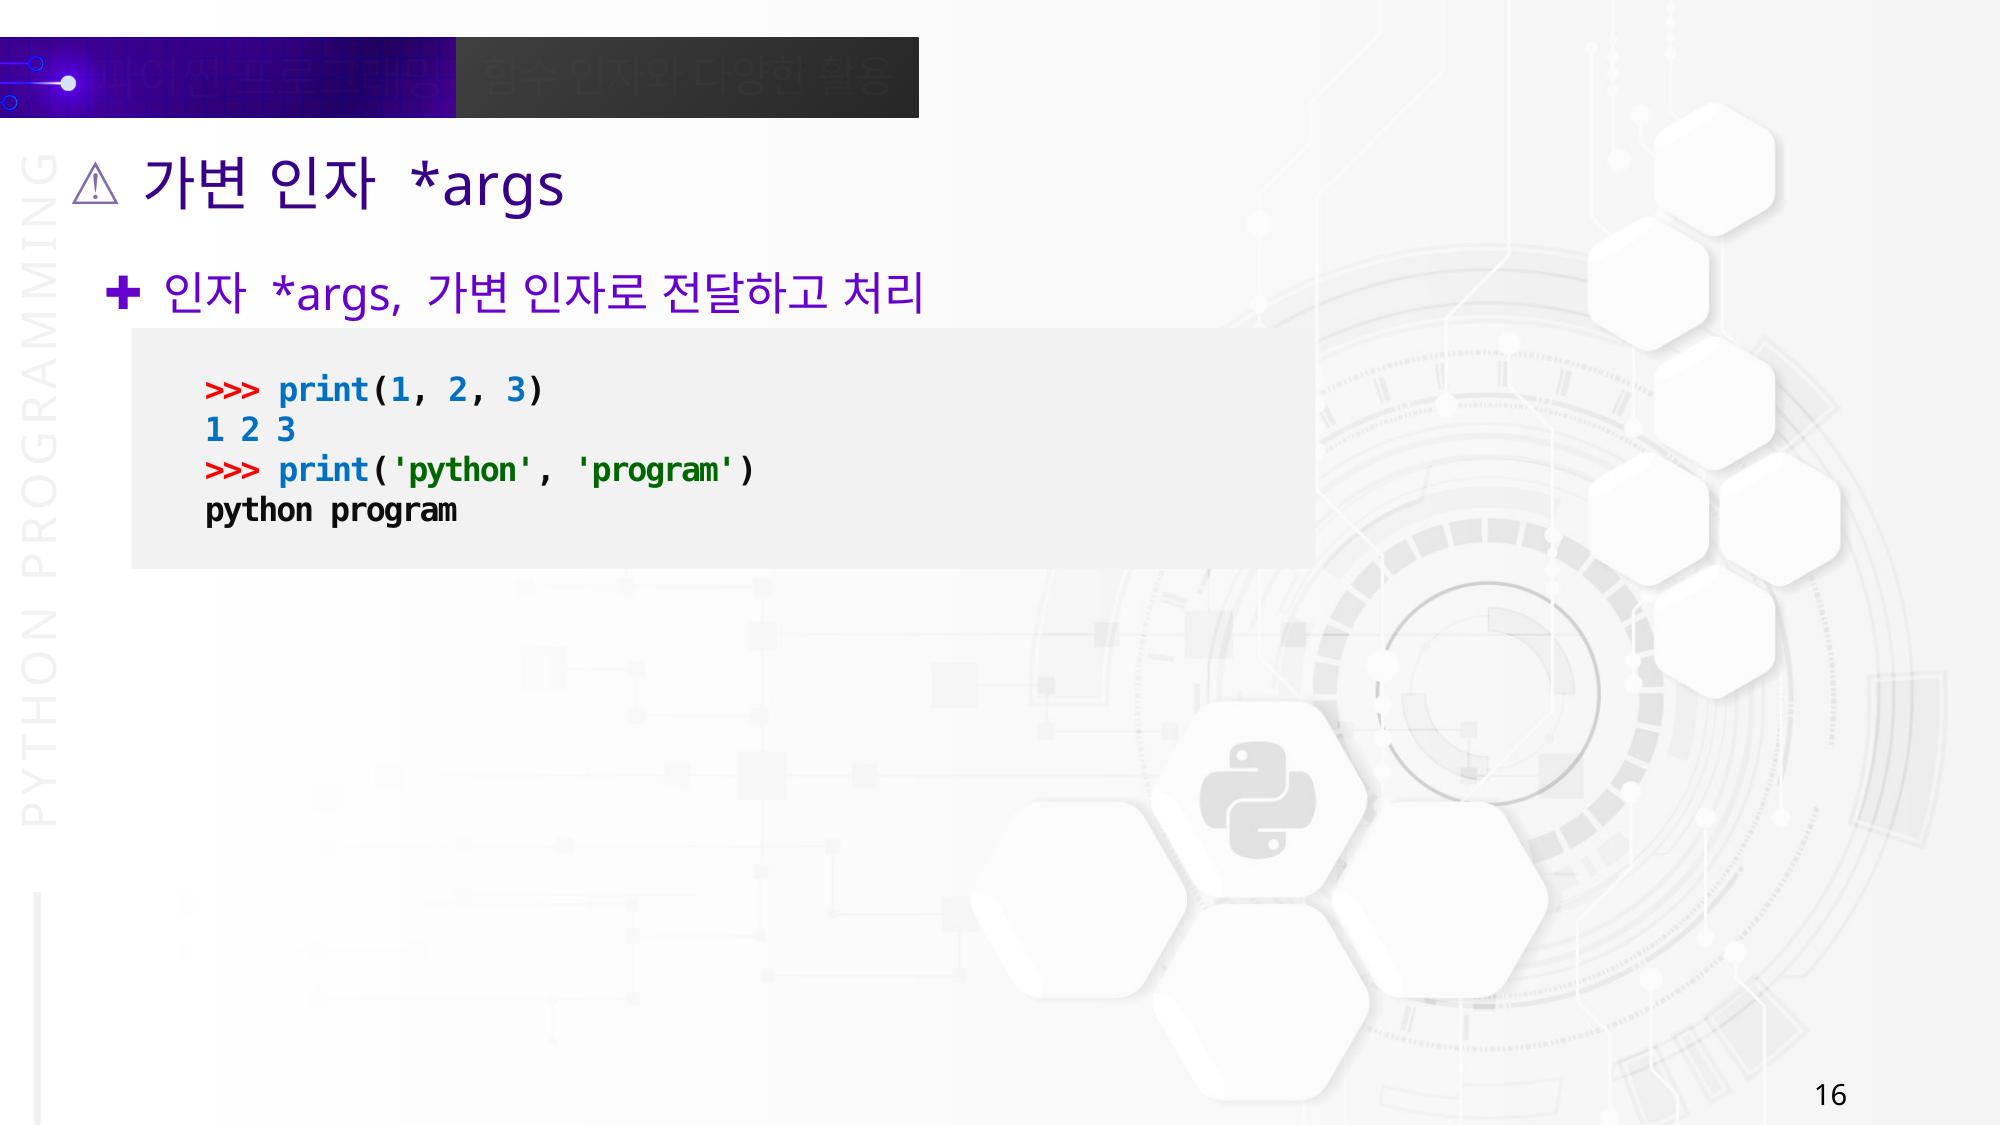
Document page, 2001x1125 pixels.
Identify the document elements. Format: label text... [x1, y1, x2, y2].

text_box 인자 *args, 가변 인자로 전달하고 처리 [89, 233, 1252, 328]
text_box 가변 인자 *args [54, 140, 1547, 225]
slide_number 16 [1412, 1066, 1863, 1125]
text_box >>> print(1, 2, 3) 1 2 3 >>> print('python', 'program') python program [131, 327, 1316, 570]
picture [0, 0, 2001, 1125]
